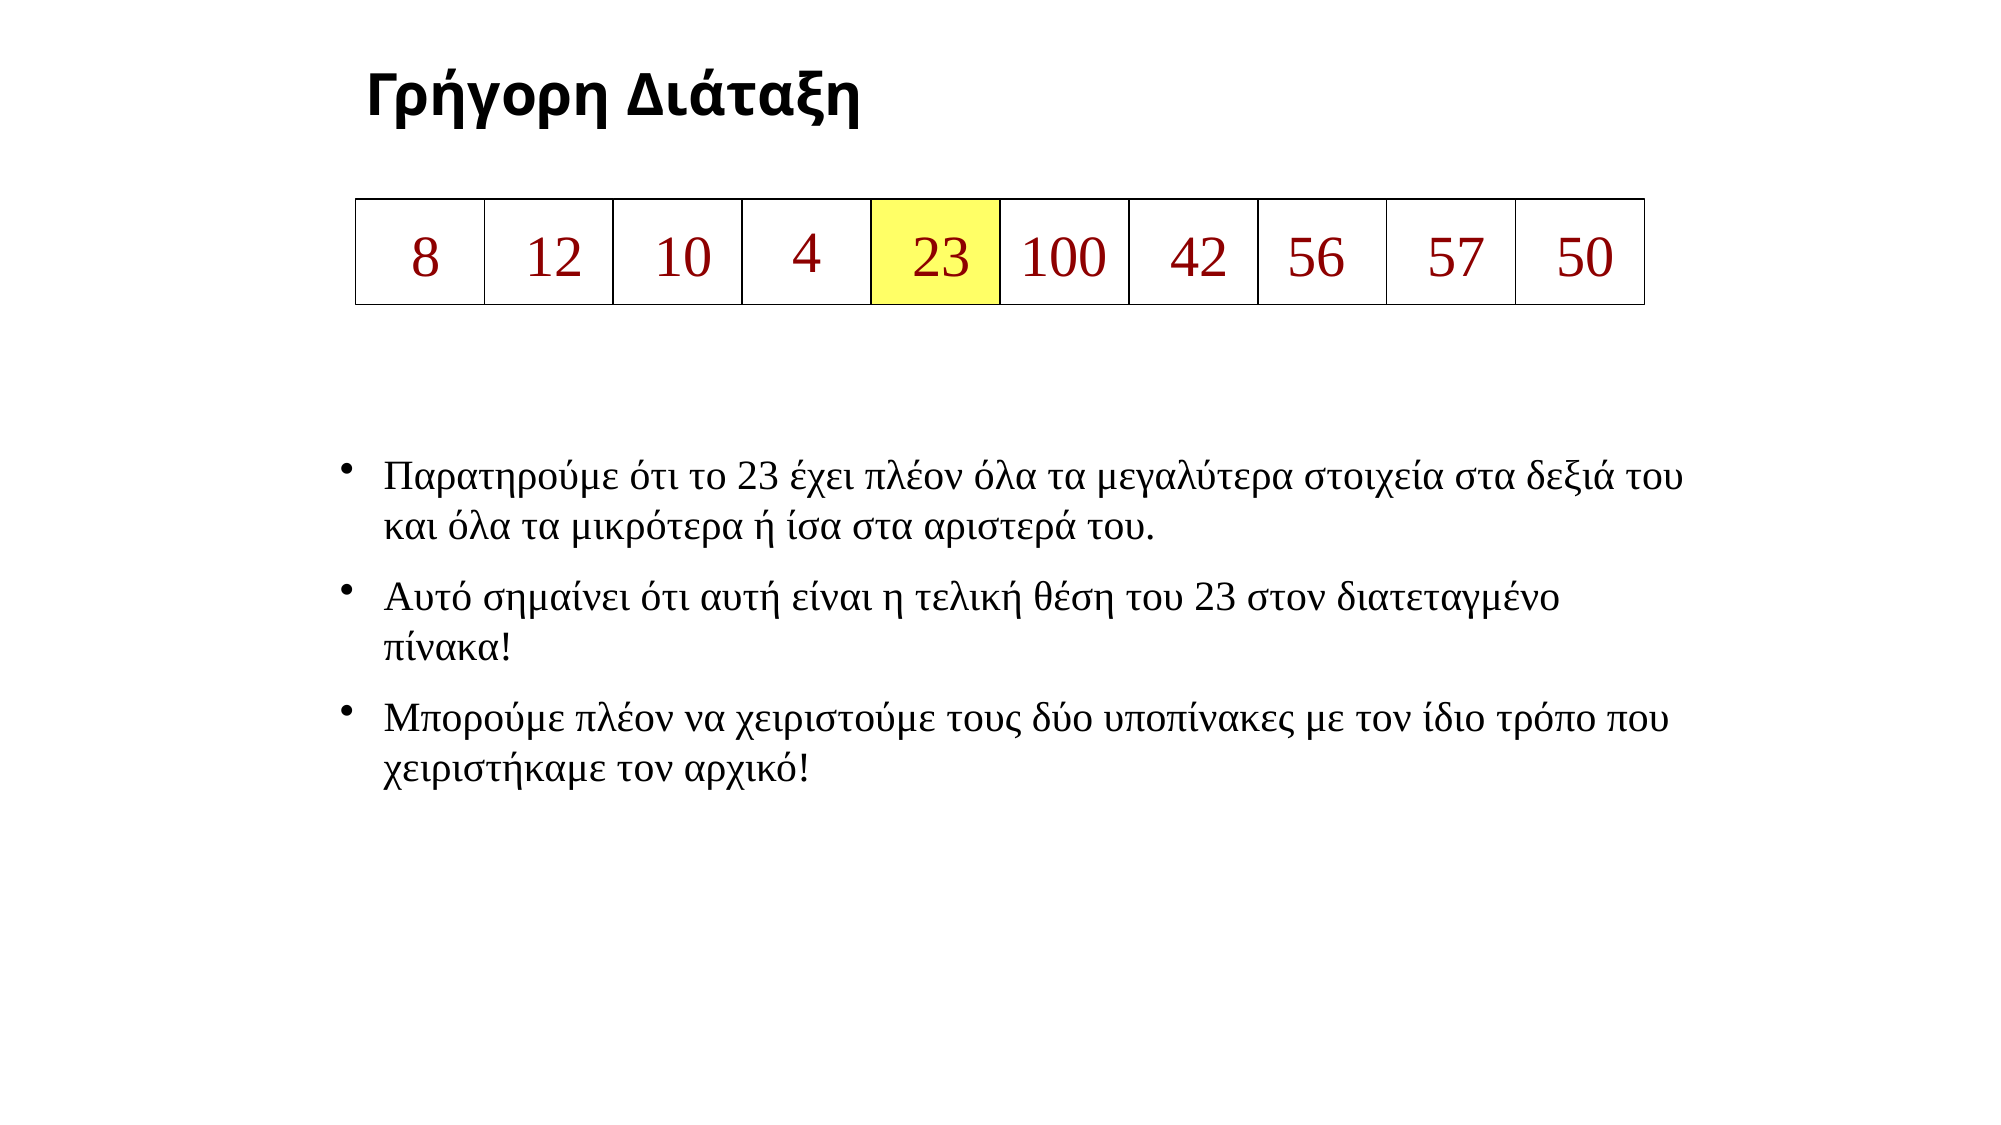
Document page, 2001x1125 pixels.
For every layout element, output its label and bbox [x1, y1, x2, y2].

text_box [355, 199, 1645, 305]
title [350, 54, 1626, 140]
text_box [324, 440, 1700, 798]
